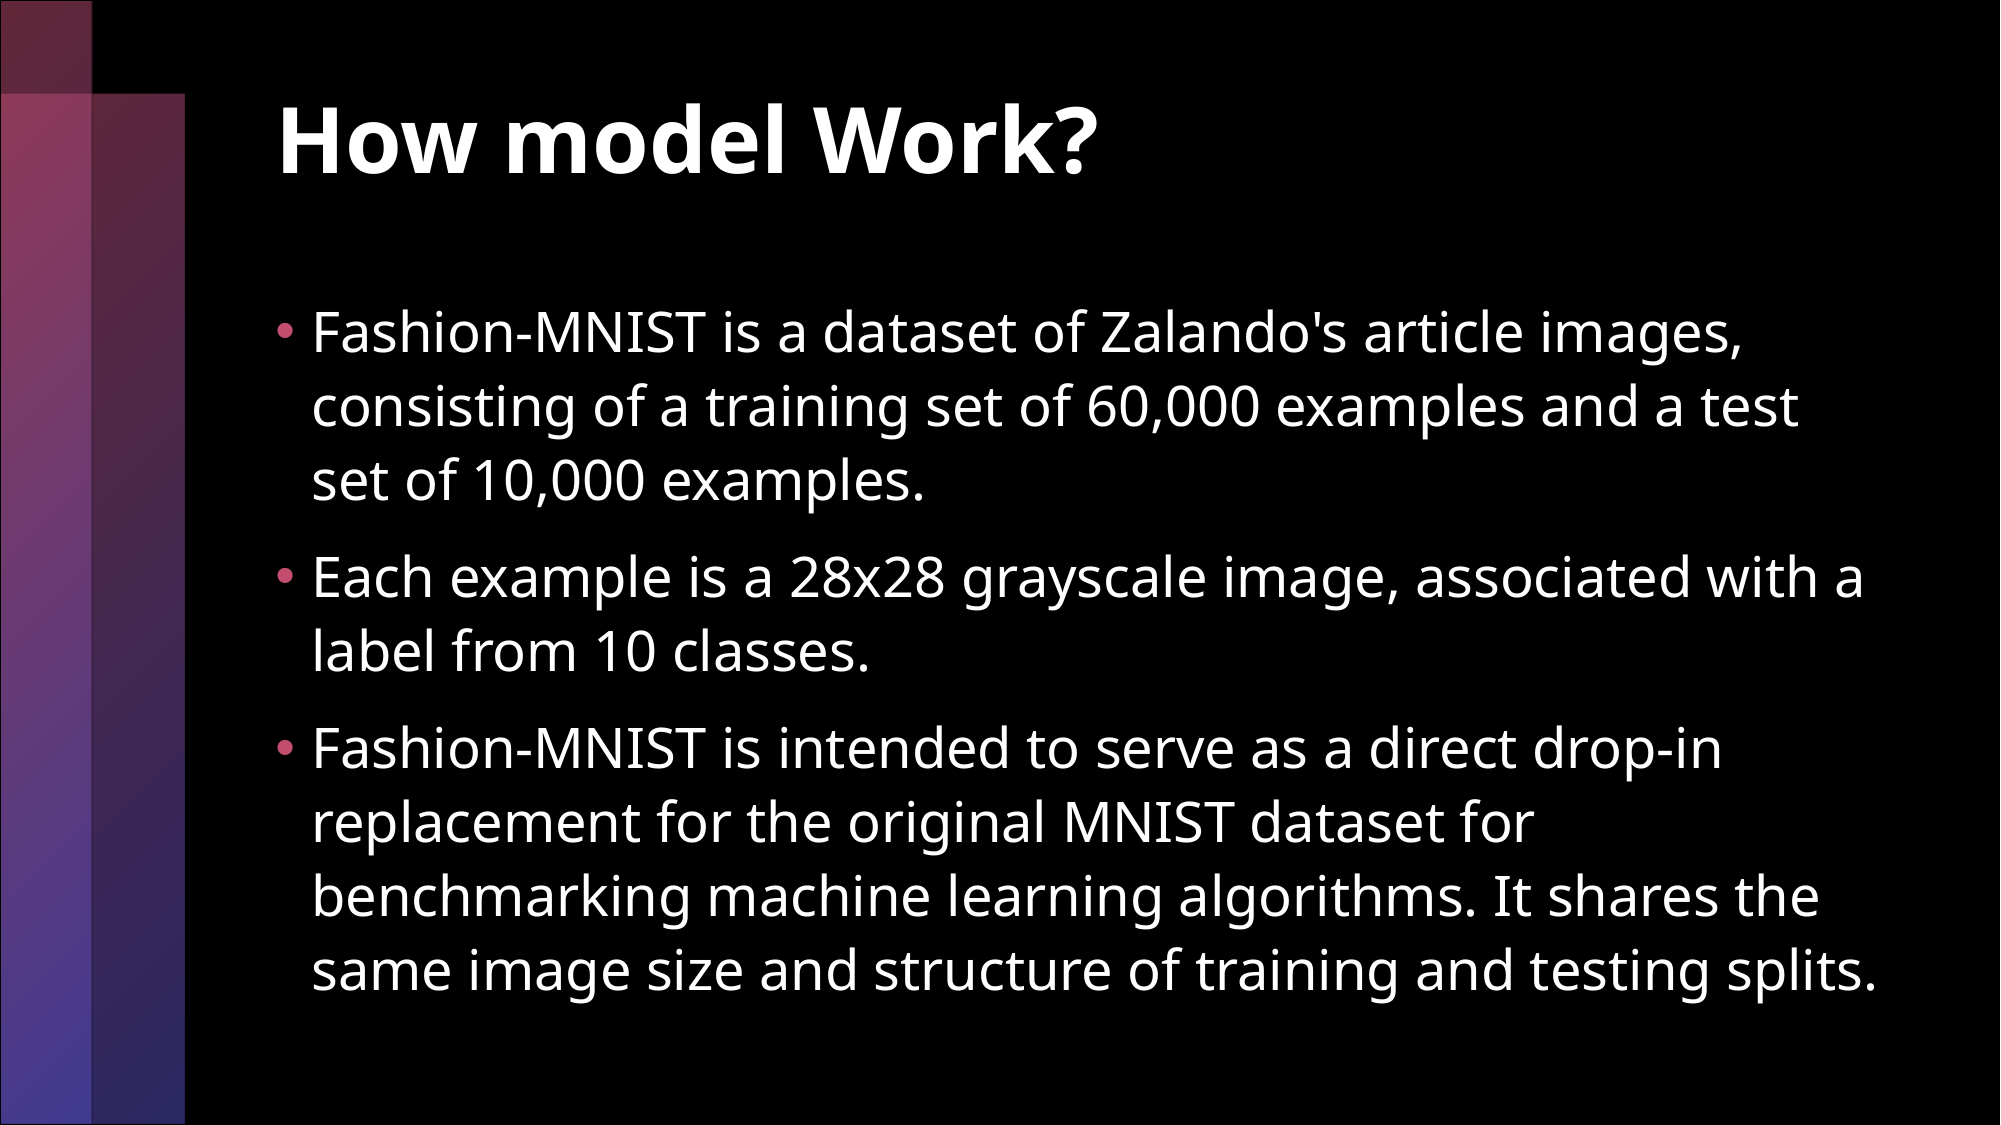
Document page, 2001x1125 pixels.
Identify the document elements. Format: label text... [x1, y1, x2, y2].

title How model Work? [260, 74, 1817, 282]
list Fashion-MNIST is a dataset of Zalando's article images, consisting of a training set of 60,000 examples and a test set of 10,000 examples. Each example is a 28x28 grayscale image, associated with a label from 10 classes. Fashion-MNIST is intended to serve as a direct drop-in replacement for the original MNIST dataset for benchmarking machine learning algorithms. It shares the same image size and structure of training and testing splits. [260, 282, 1898, 1062]
